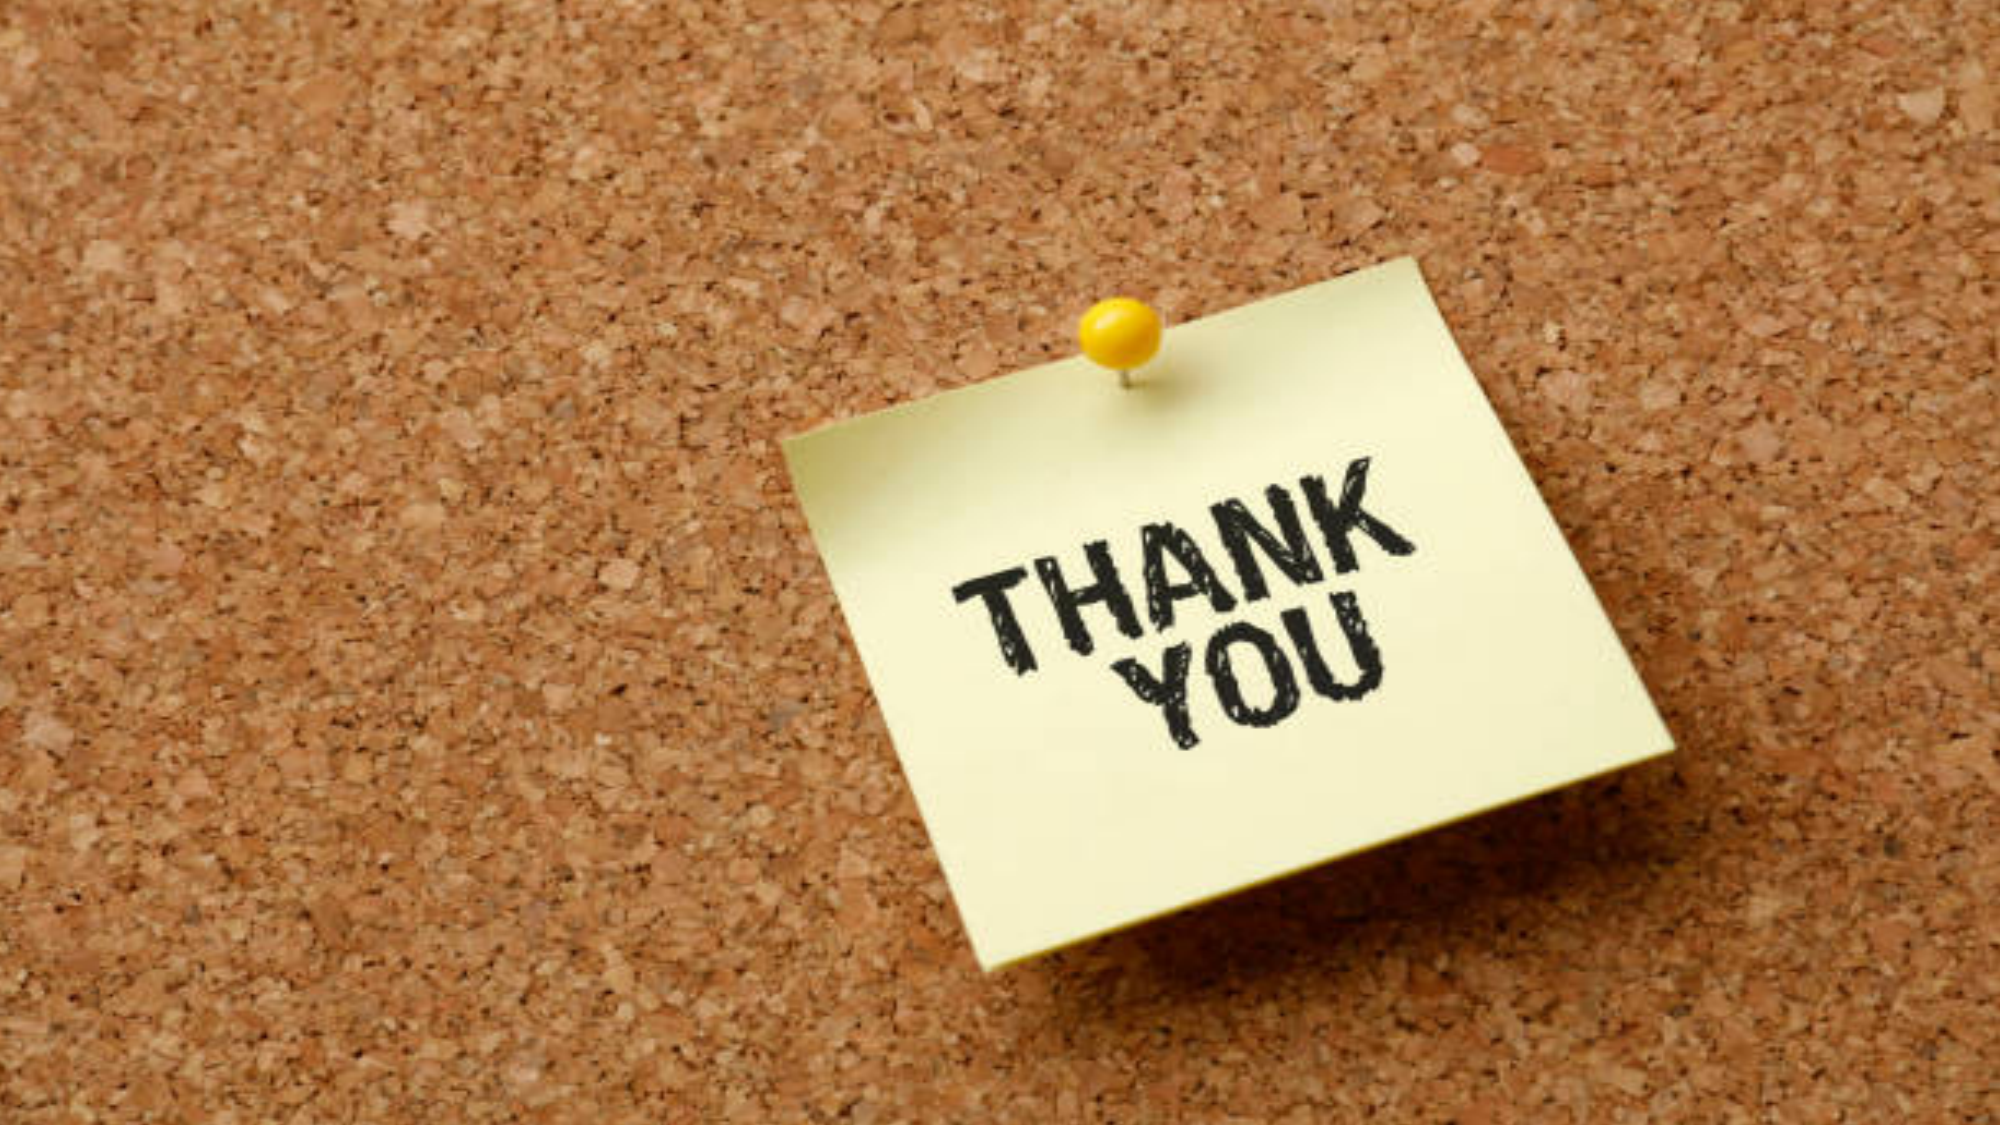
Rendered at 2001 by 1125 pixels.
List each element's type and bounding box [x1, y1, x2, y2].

list [0, 0, 2000, 1125]
